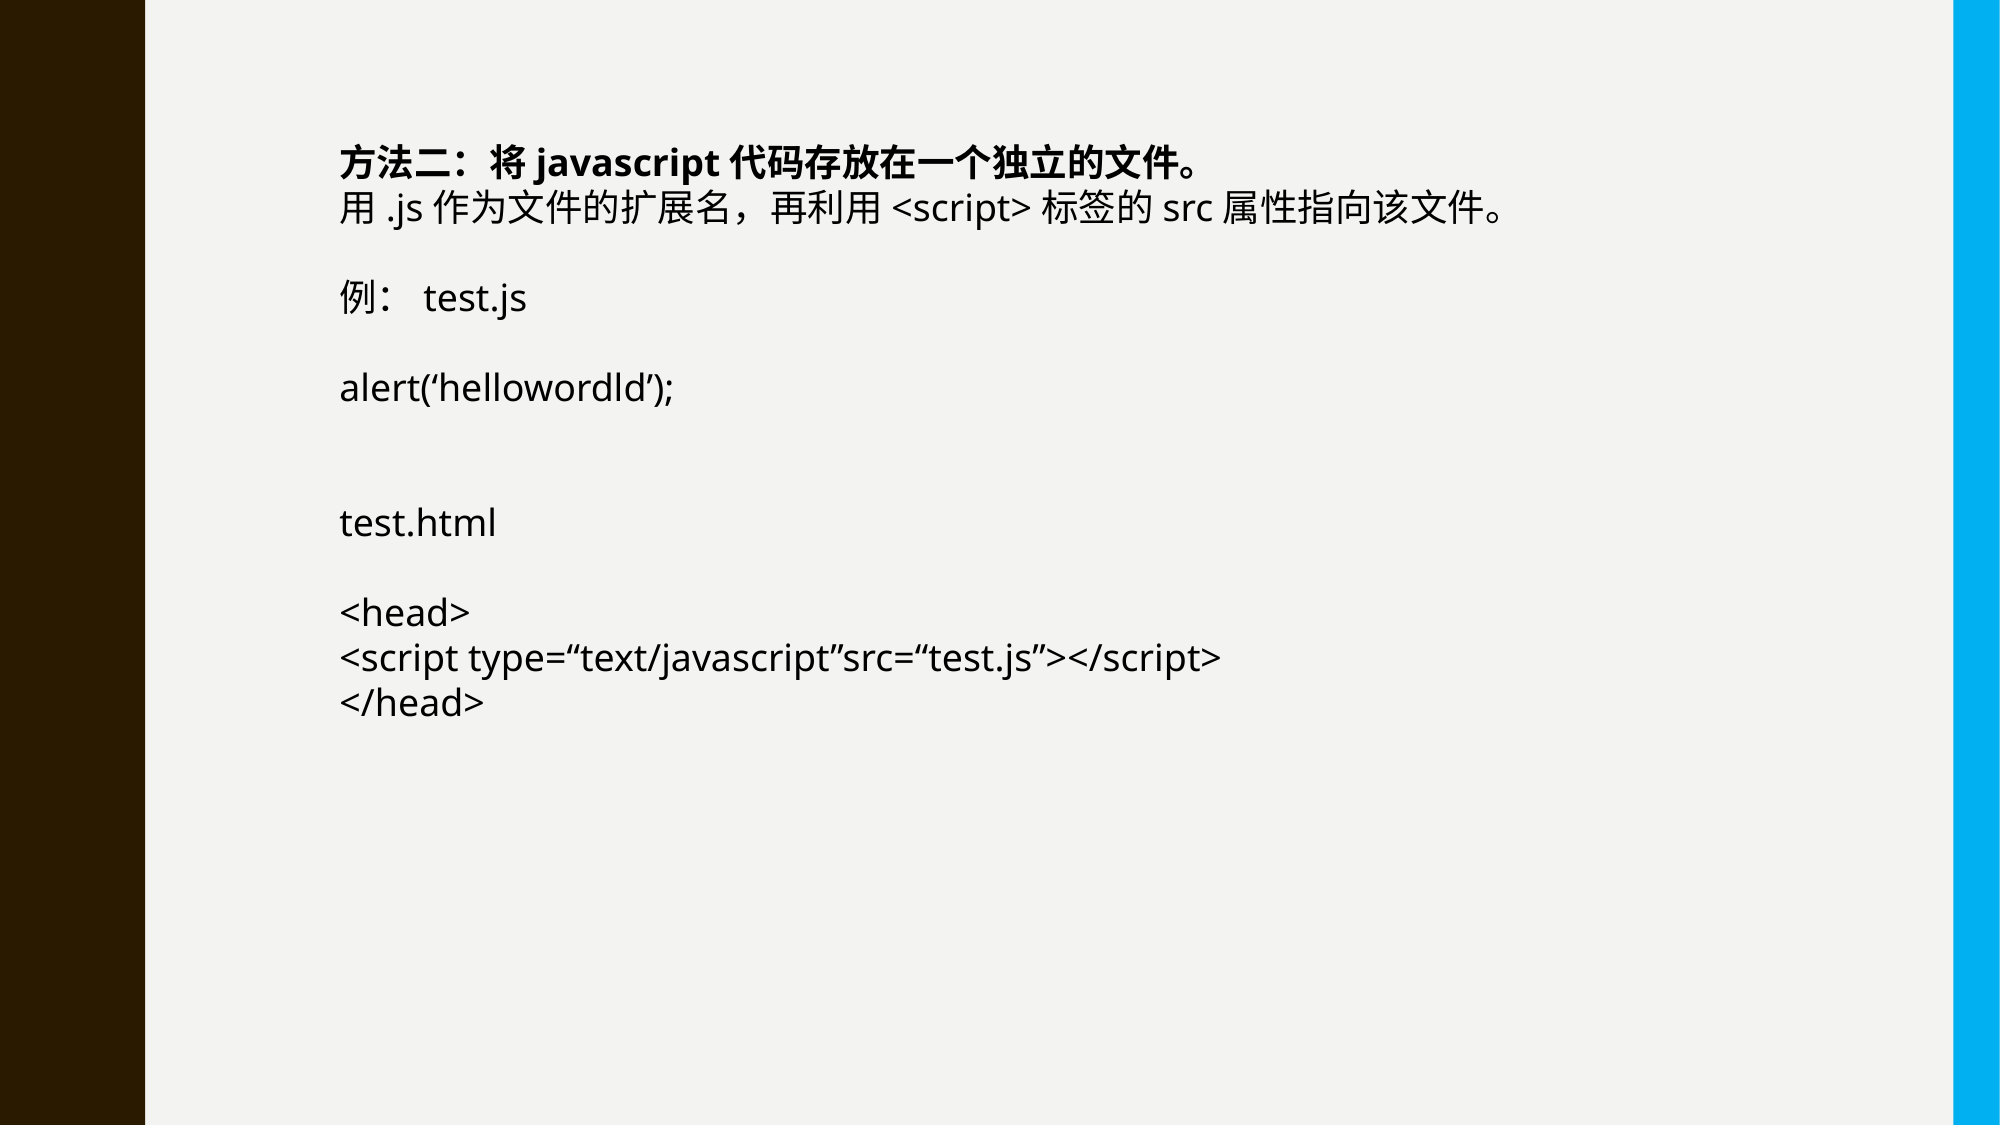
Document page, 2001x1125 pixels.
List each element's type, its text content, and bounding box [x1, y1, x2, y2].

text_box 方法二：将javascript代码存放在一个独立的文件。 用.js作为文件的扩展名，再利用<script>标签的src属性指向该文件。 例：test.js alert(‘hellowordld’); test.html <head> <script type=“text/javascript”src=“test.js”></script> </head> [324, 131, 1675, 947]
